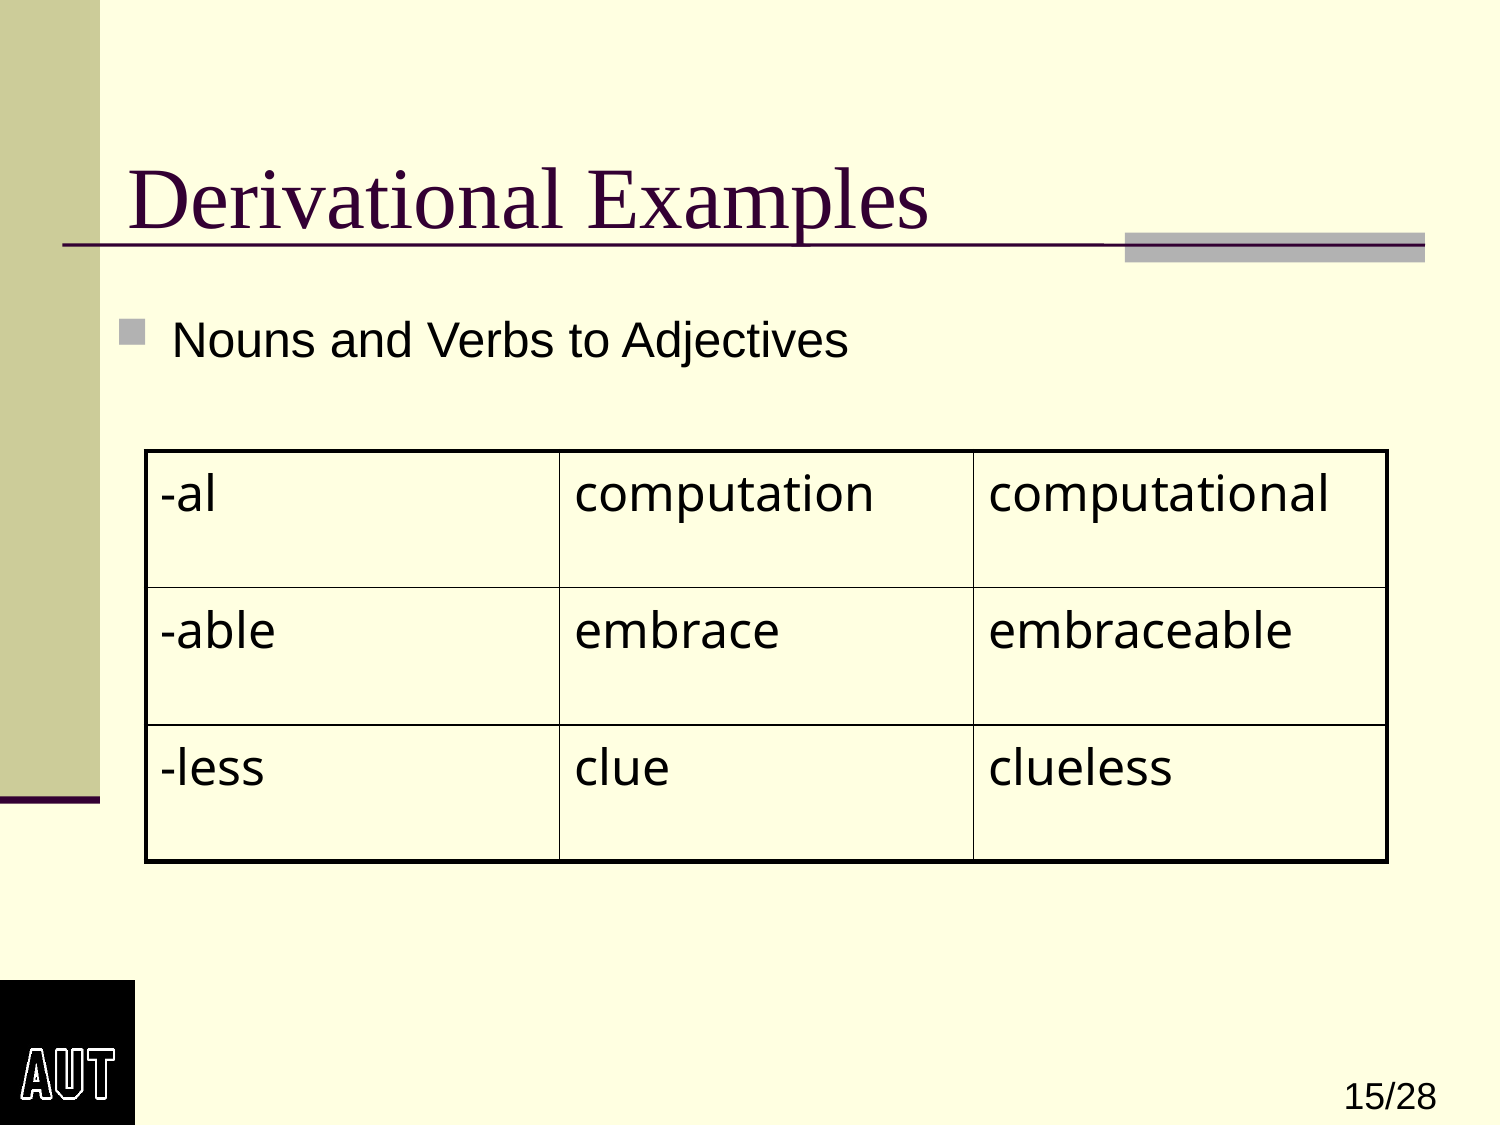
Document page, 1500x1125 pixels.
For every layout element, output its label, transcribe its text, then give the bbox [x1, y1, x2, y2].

table_cell -able [148, 588, 559, 724]
table_cell -less [148, 726, 559, 859]
table_cell embraceable [974, 588, 1385, 724]
table_header computational [974, 453, 1385, 587]
table_cell clueless [974, 726, 1385, 859]
table_header computation [560, 453, 973, 587]
table_header -al [148, 453, 559, 587]
list Nouns and Verbs to Adjectives [100, 306, 1376, 432]
table_cell clue [560, 726, 973, 859]
title Derivational Examples [112, 99, 1388, 288]
picture [0, 980, 135, 1125]
table_cell embrace [560, 588, 973, 724]
